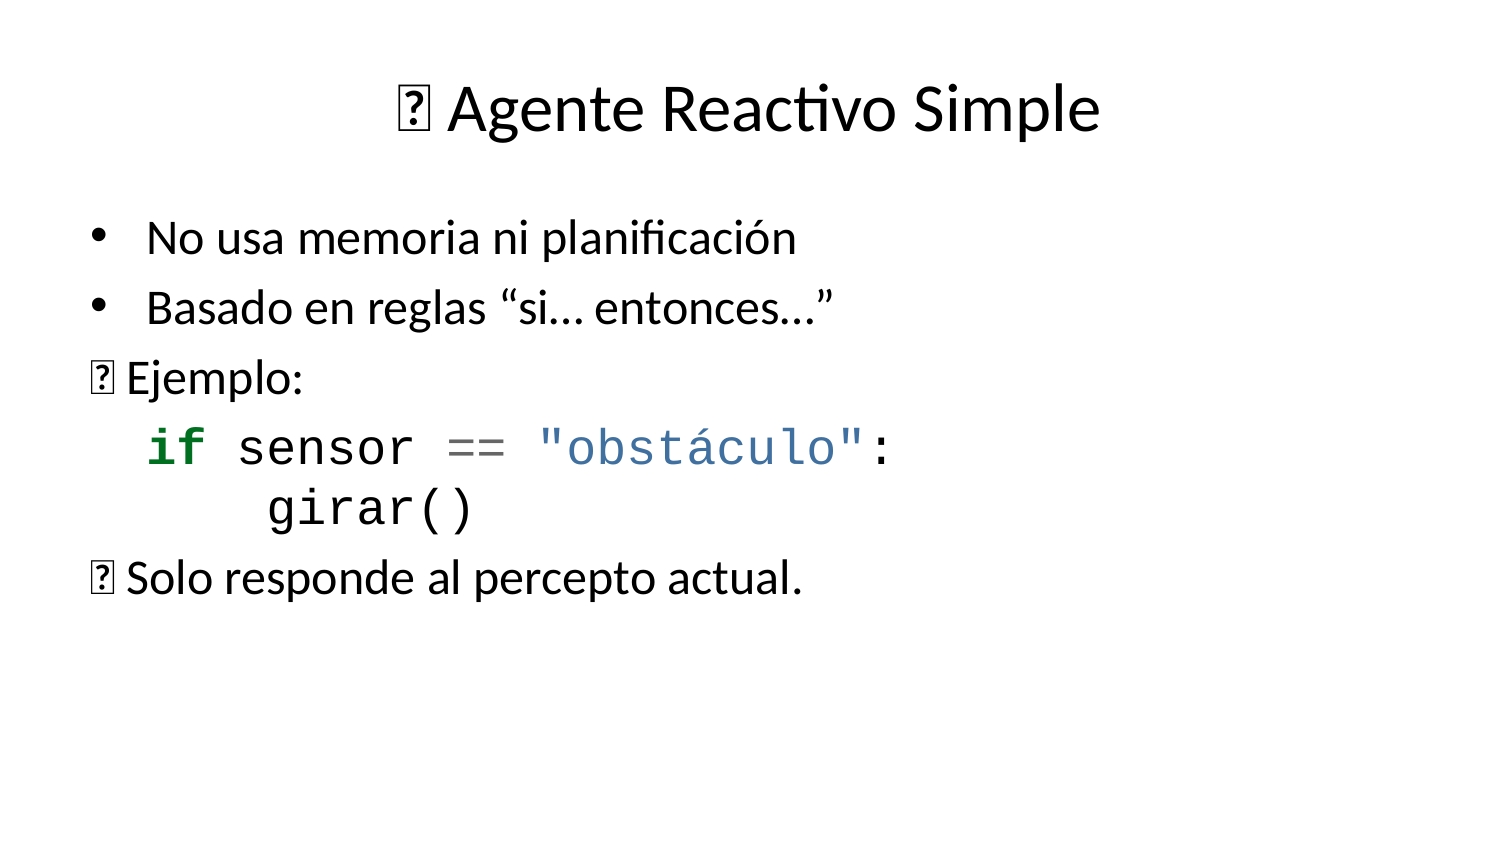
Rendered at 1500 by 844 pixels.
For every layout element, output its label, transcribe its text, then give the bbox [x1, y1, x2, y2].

title 🔁 Agente Reactivo Simple [75, 33, 1425, 175]
list No usa memoria ni planificación Basado en reglas “si… entonces…” 📌 Ejemplo: if sensor == "obstáculo": girar() 🧠 Solo responde al percepto actual. [75, 196, 1425, 754]
